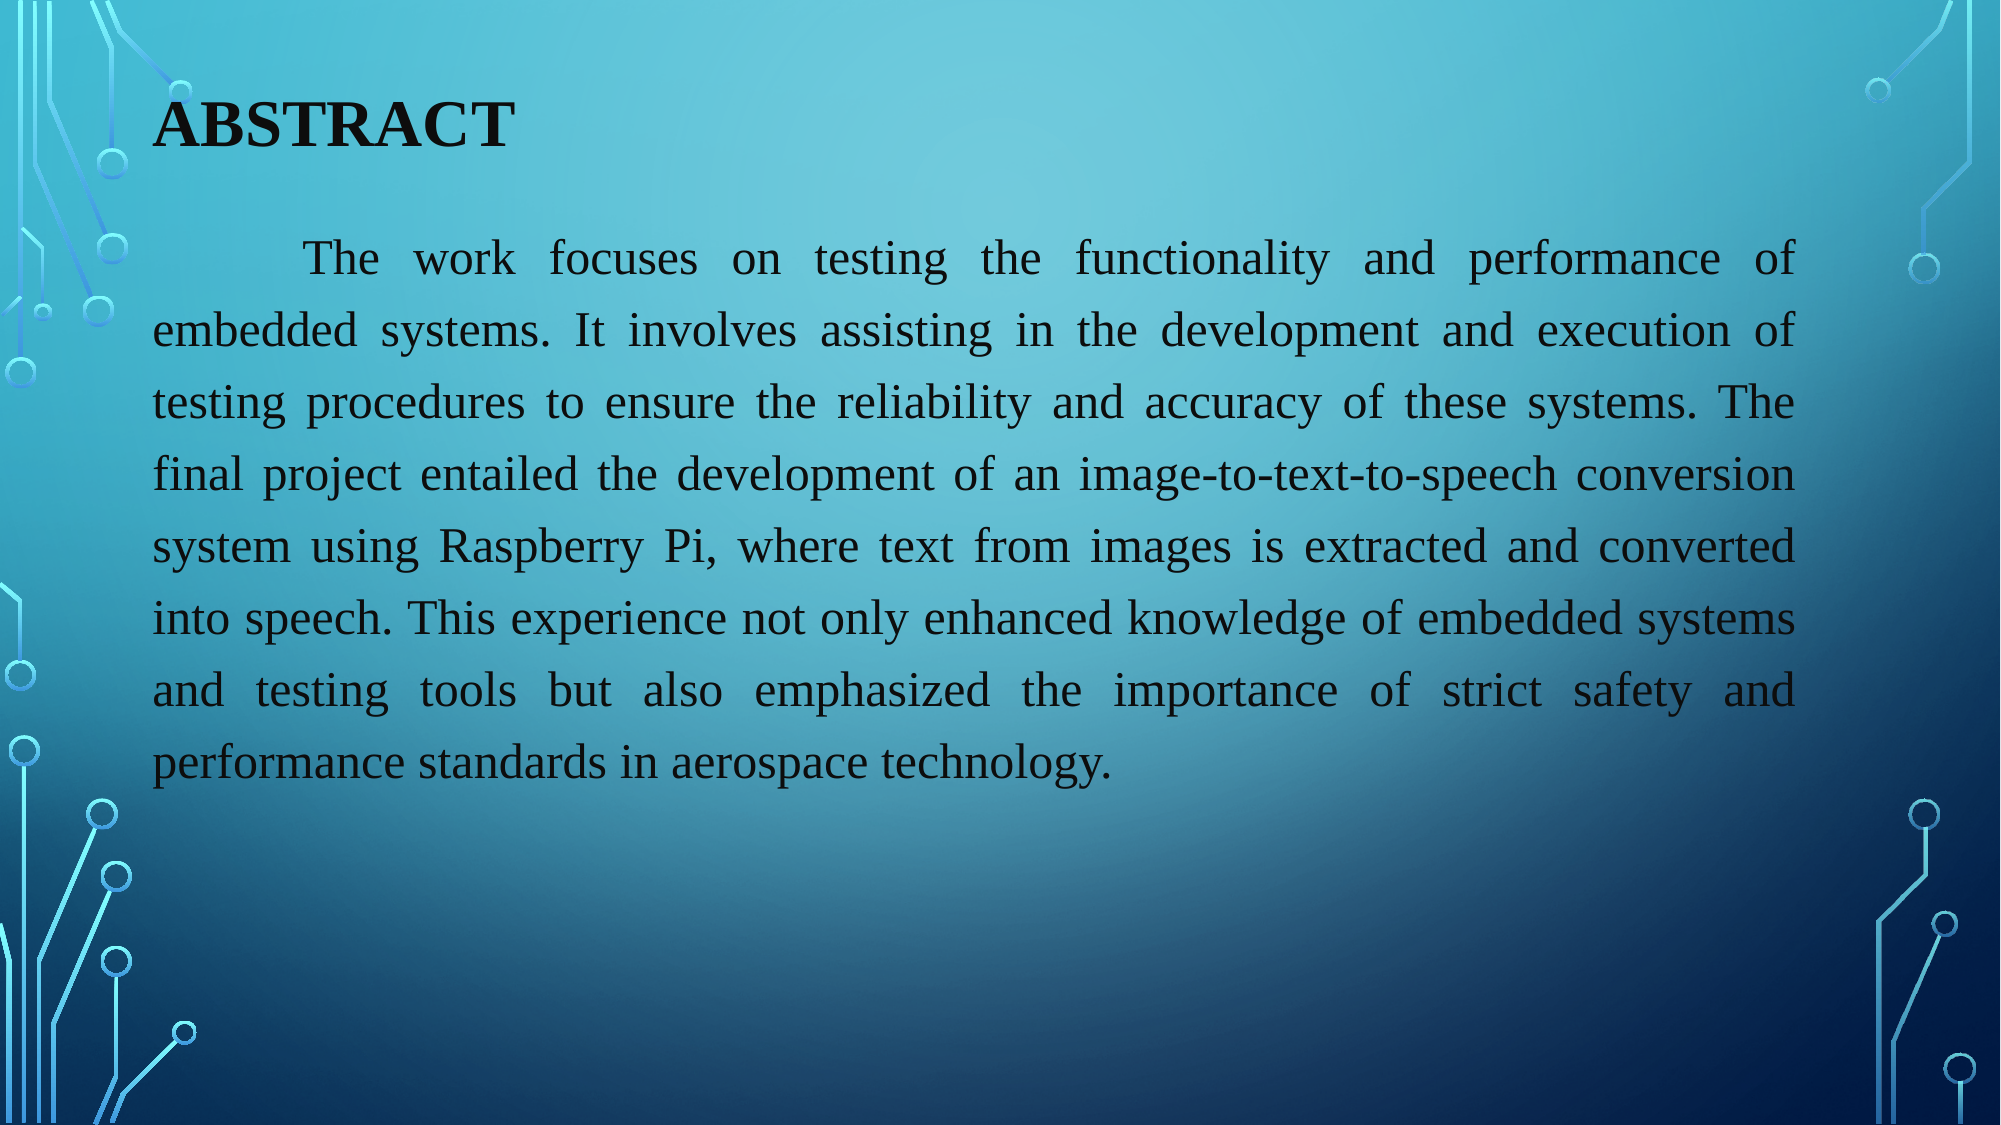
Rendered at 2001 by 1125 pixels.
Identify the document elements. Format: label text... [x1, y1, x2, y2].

list The work focuses on testing the functionality and performance of embedded systems. It involves assisting in the development and execution of testing procedures to ensure the reliability and accuracy of these systems. The final project entailed the development of an image-to-text-to-speech conversion system using Raspberry Pi, where text from images is extracted and converted into speech. This experience not only enhanced knowledge of embedded systems and testing tools but also emphasized the importance of strict safety and performance standards in aerospace technology. [137, 204, 1813, 1060]
title ABSTRACT [137, 65, 1763, 185]
